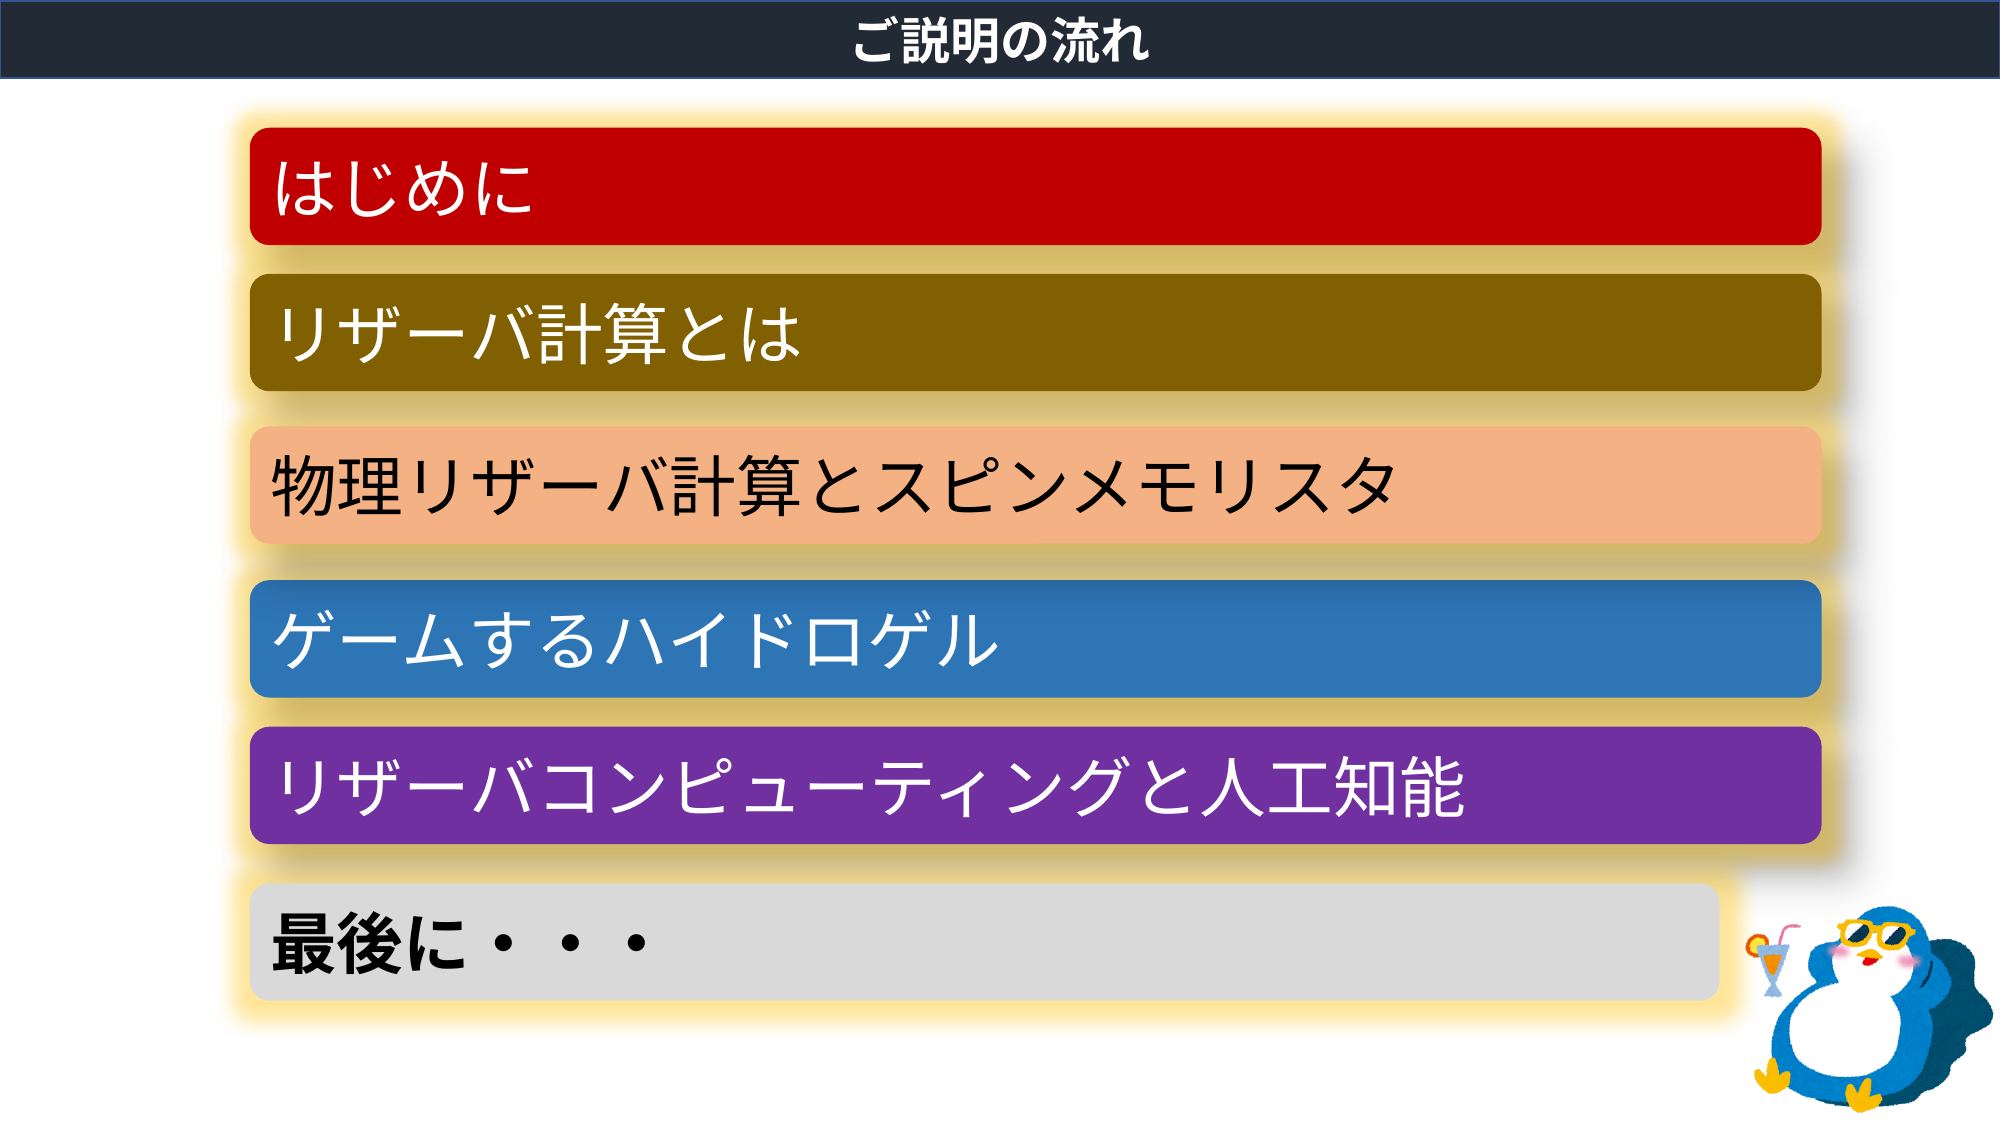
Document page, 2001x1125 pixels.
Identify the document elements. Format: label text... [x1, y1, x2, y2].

text_box リザーバ計算とは [248, 272, 1823, 393]
text_box 最後に・・・ [248, 882, 1721, 1002]
text_box ご説明の流れ [0, 0, 2000, 79]
picture [1728, 896, 2000, 1123]
text_box ゲームするハイドロゲル [248, 586, 1823, 699]
text_box リザーバコンピューティングと人工知能 [248, 725, 1823, 846]
text_box 物理リザーバ計算とスピンメモリスタ [248, 425, 1823, 545]
text_box はじめに [248, 126, 1823, 247]
